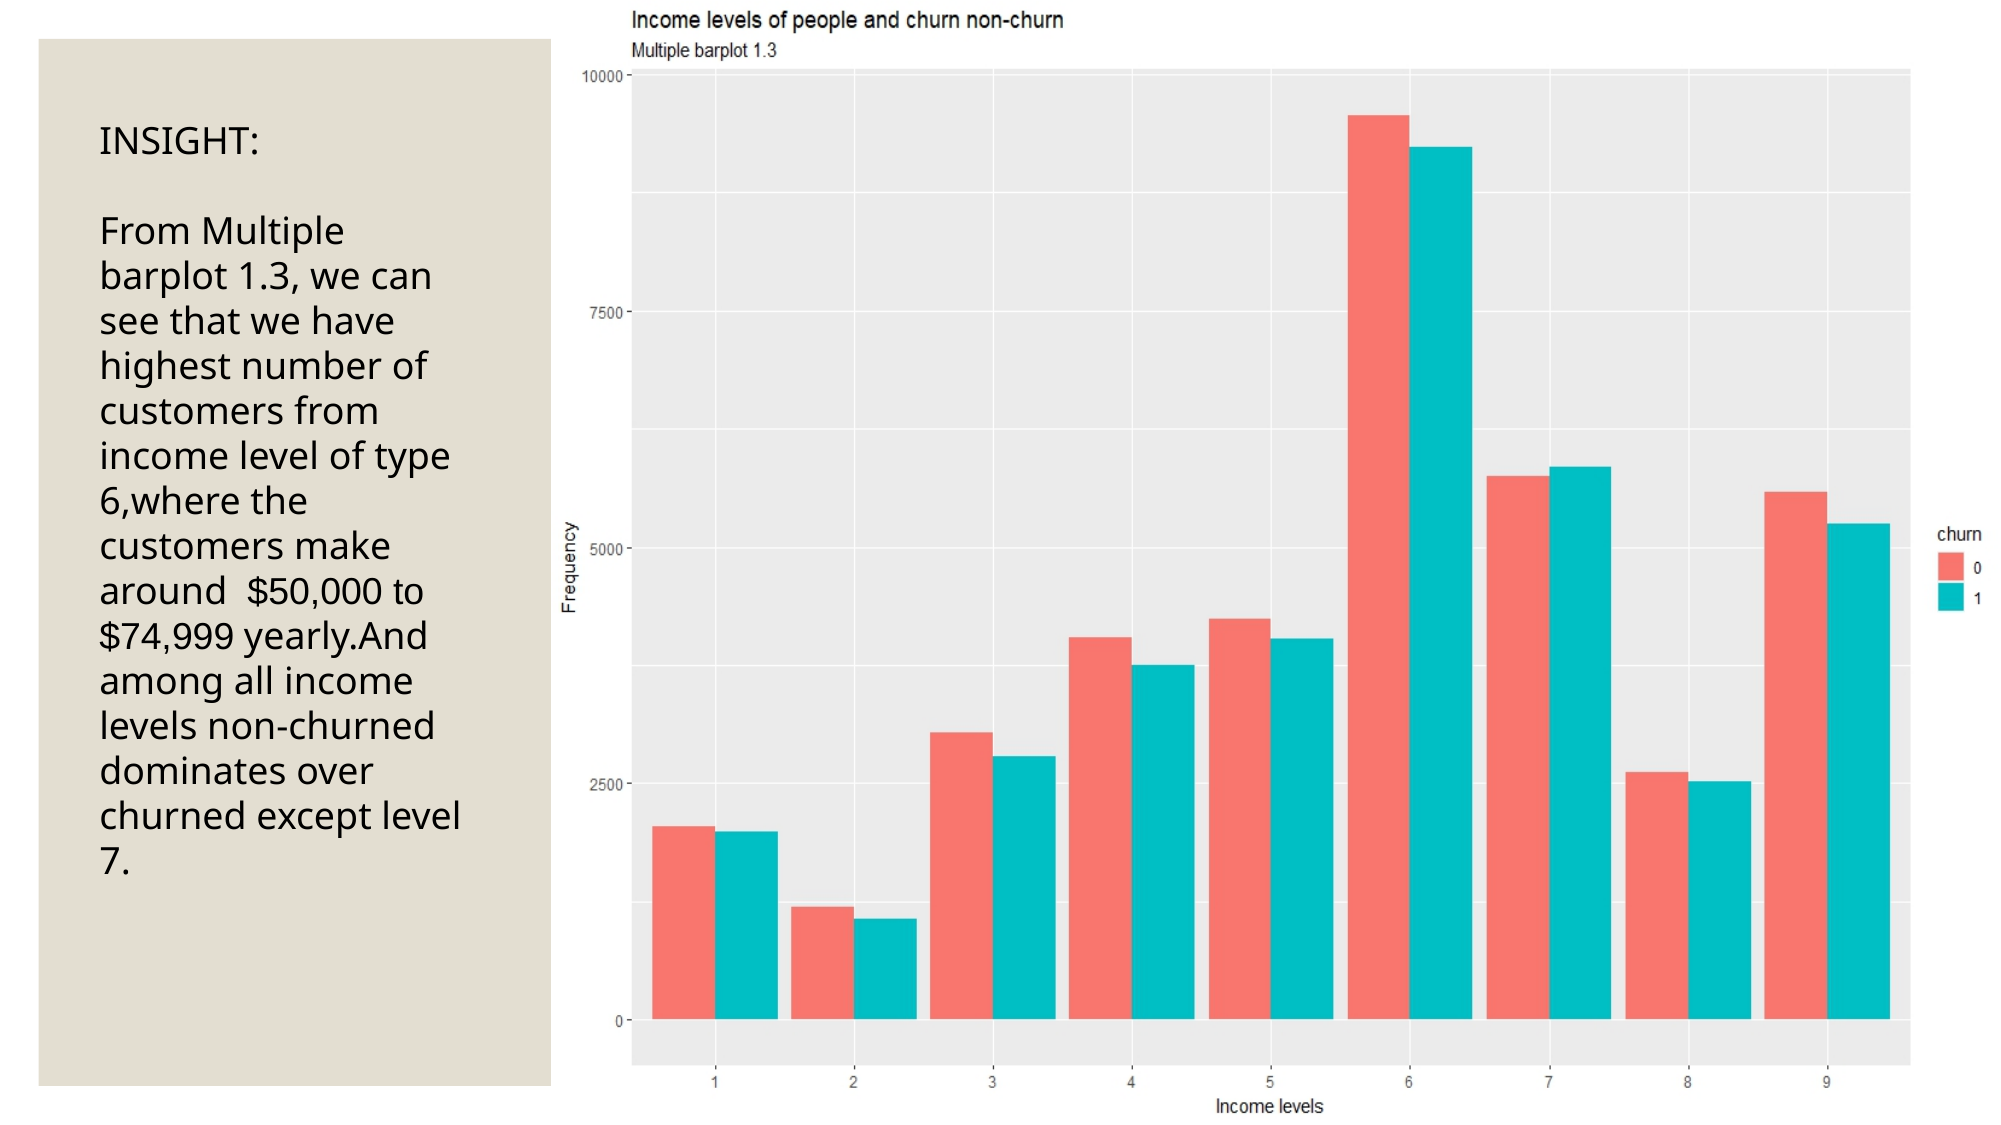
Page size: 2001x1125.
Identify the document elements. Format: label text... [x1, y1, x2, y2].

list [550, 0, 2000, 1125]
text_box INSIGHT: From Multiple barplot 1.3, we can see that we have highest number of customers from income level of type 6,where the customers make around $50,000 to $74,999 yearly.And among all income levels non-churned dominates over churned except level 7. [84, 109, 484, 935]
